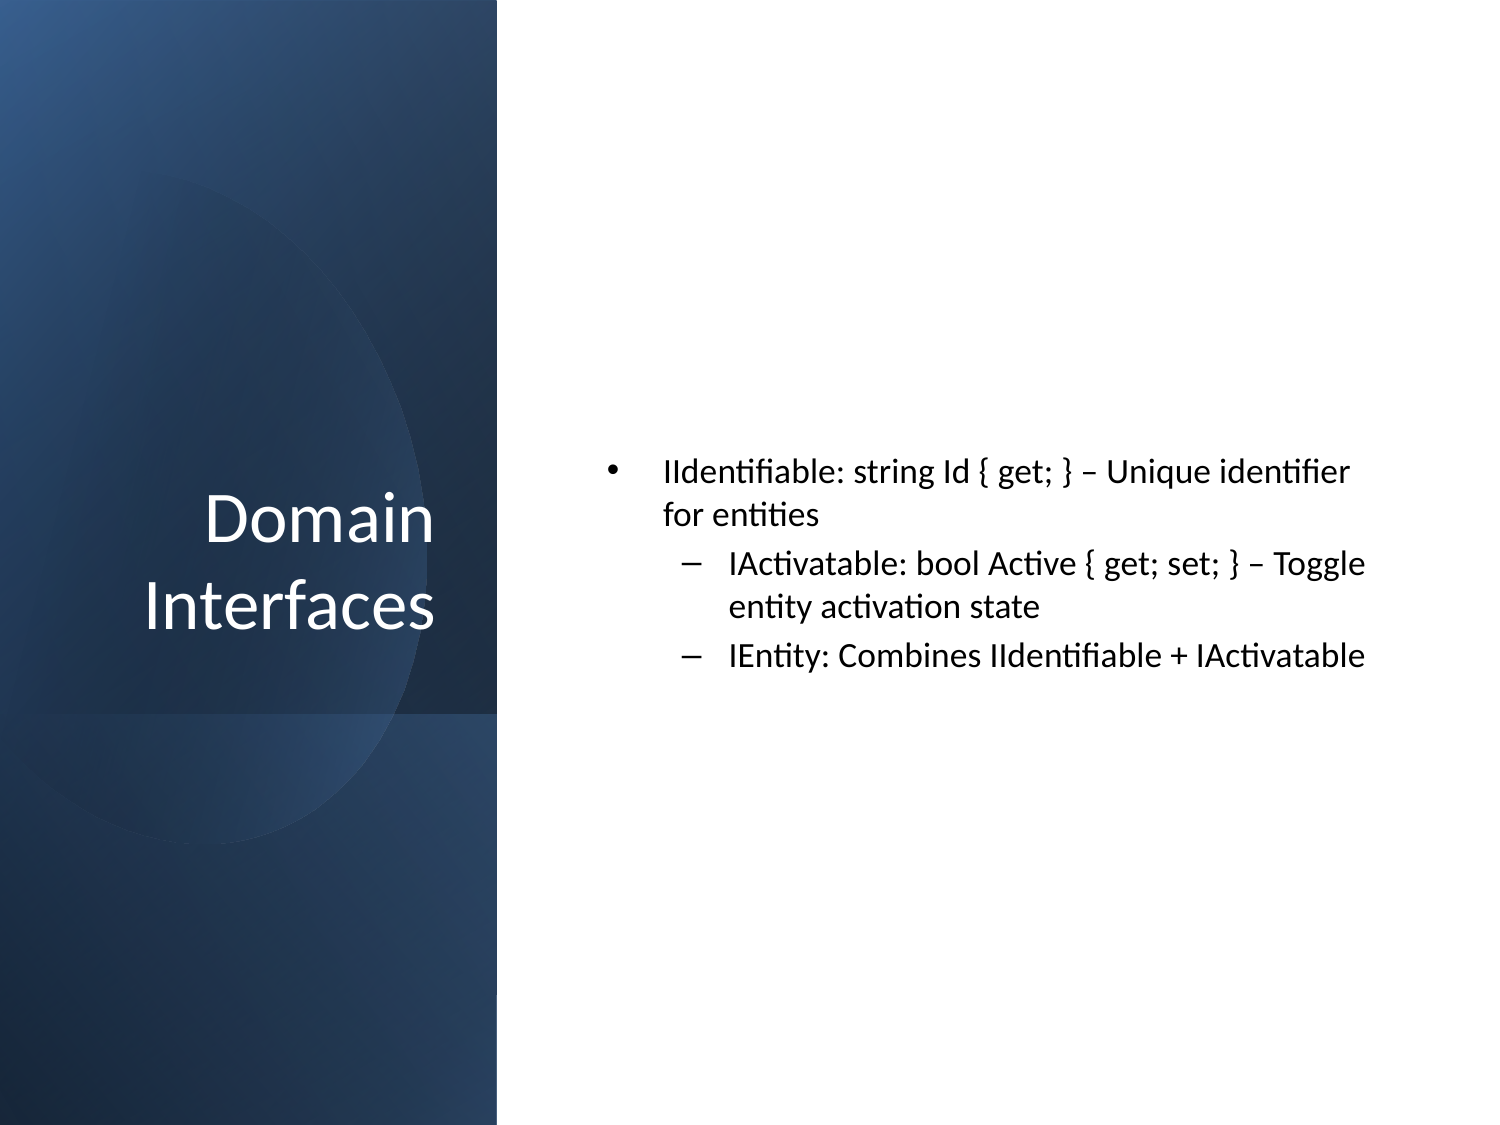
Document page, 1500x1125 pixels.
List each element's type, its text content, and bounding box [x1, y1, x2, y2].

title Domain Interfaces [57, 96, 452, 652]
list IIdentifiable: string Id { get; } – Unique identifier for entities IActivatable: bool Active { get; set; } – Toggle entity activation state IEntity: Combines IIdentifiable + IActivatable [591, 106, 1399, 1017]
text_box [0, 0, 499, 1125]
text_box [499, 0, 1500, 1125]
